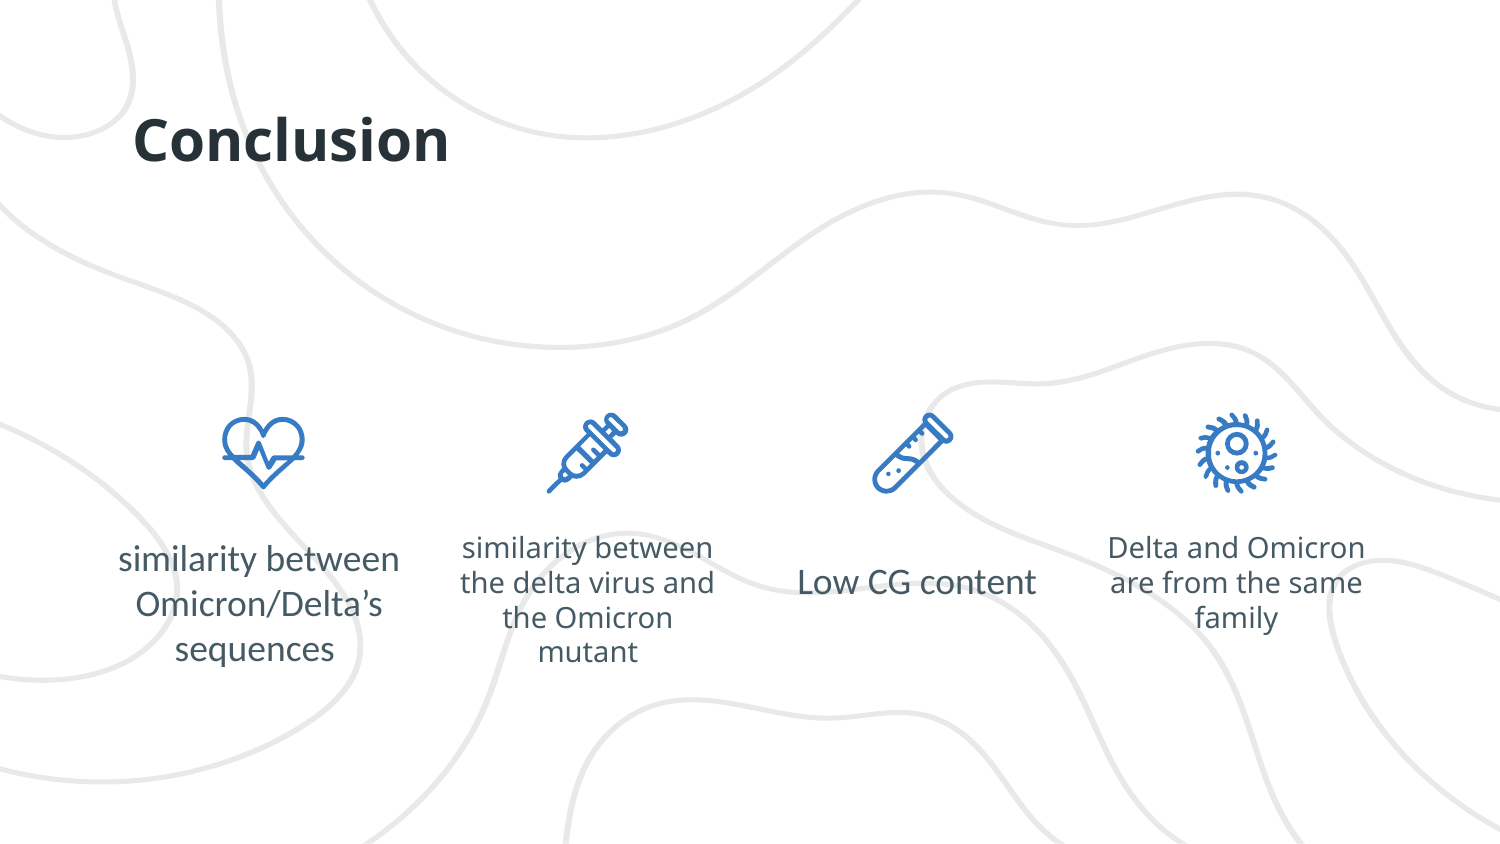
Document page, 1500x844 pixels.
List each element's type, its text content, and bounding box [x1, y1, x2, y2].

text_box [870, 412, 954, 494]
subtitle similarity between the delta virus and the Omicron mutant [441, 510, 735, 684]
subtitle similarity between Omicron/Delta’s sequences [77, 510, 441, 684]
subtitle Low CG content [770, 443, 1064, 618]
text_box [1195, 412, 1278, 494]
title Conclusion [116, 88, 1383, 167]
subtitle Delta and Omicron are from the same family [1090, 510, 1383, 684]
text_box [546, 412, 629, 494]
text_box [222, 416, 305, 490]
